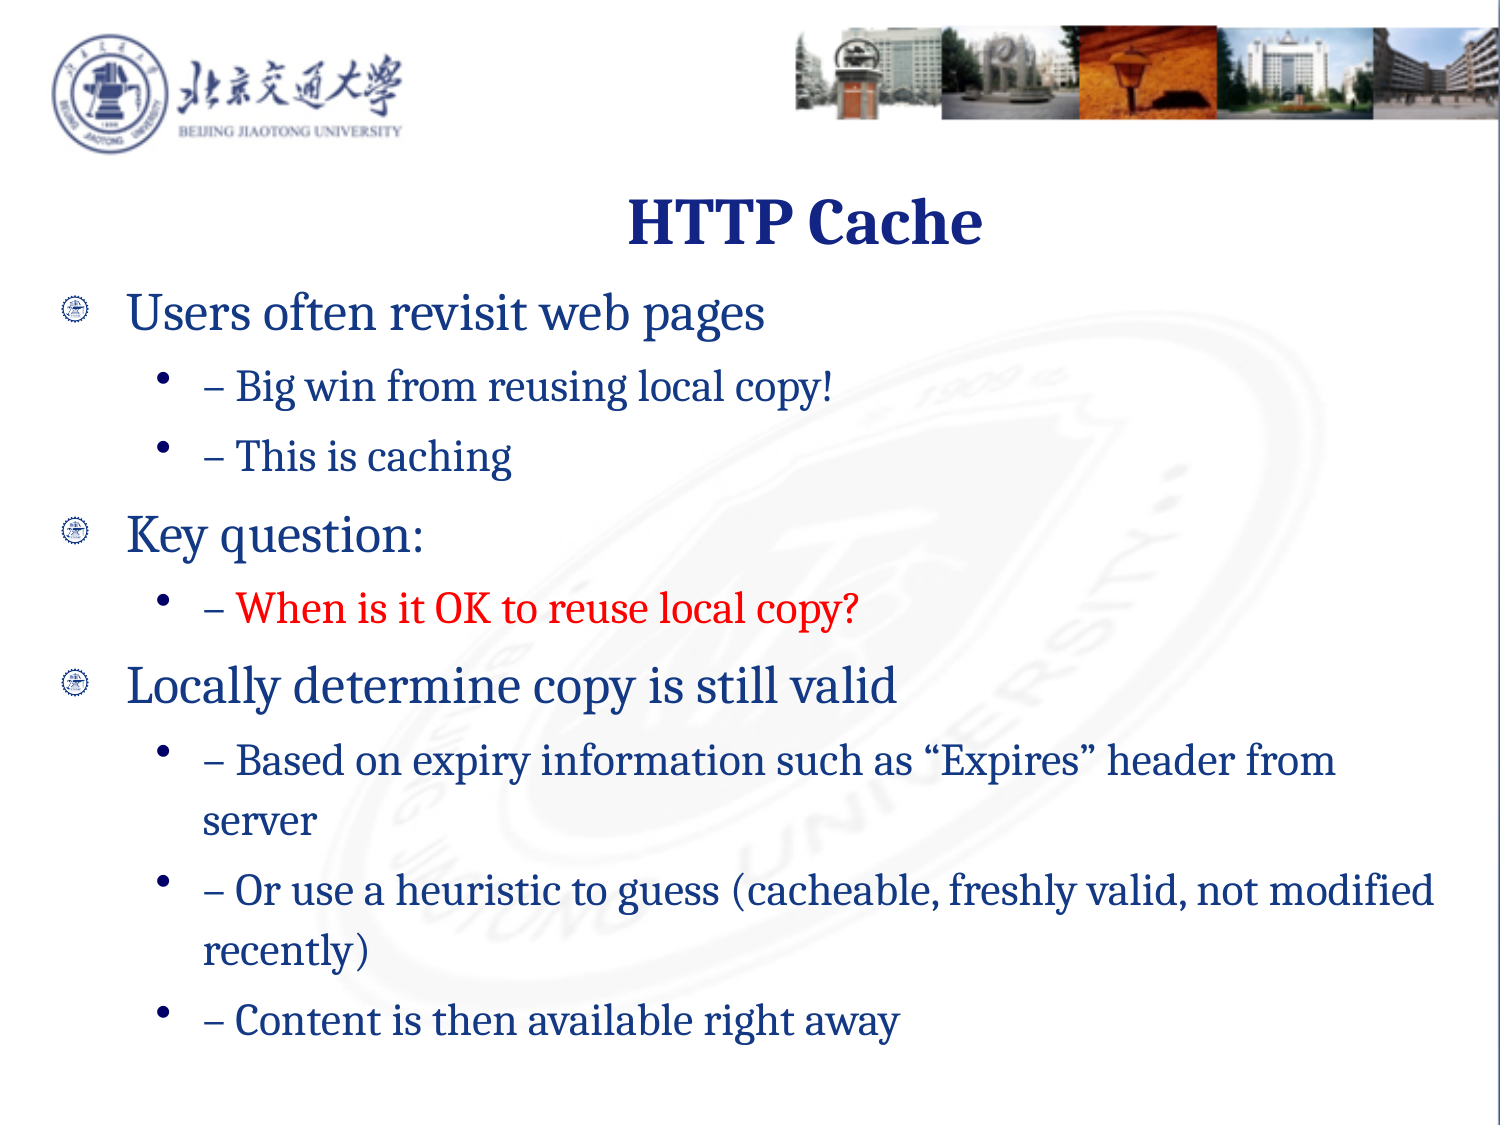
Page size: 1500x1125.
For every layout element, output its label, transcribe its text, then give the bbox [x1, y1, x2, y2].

text_box Users often revisit web pages – Big win from reusing local copy! – This is caching Key question: – When is it OK to reuse local copy? Locally determine copy is still valid – Based on expiry information such as “Expires” header from server – Or use a heuristic to guess (cacheable, freshly valid, not modified recently) – Content is then available right away [37, 262, 1457, 738]
text_box HTTP Cache [562, 170, 1050, 266]
picture [0, 0, 1500, 1125]
